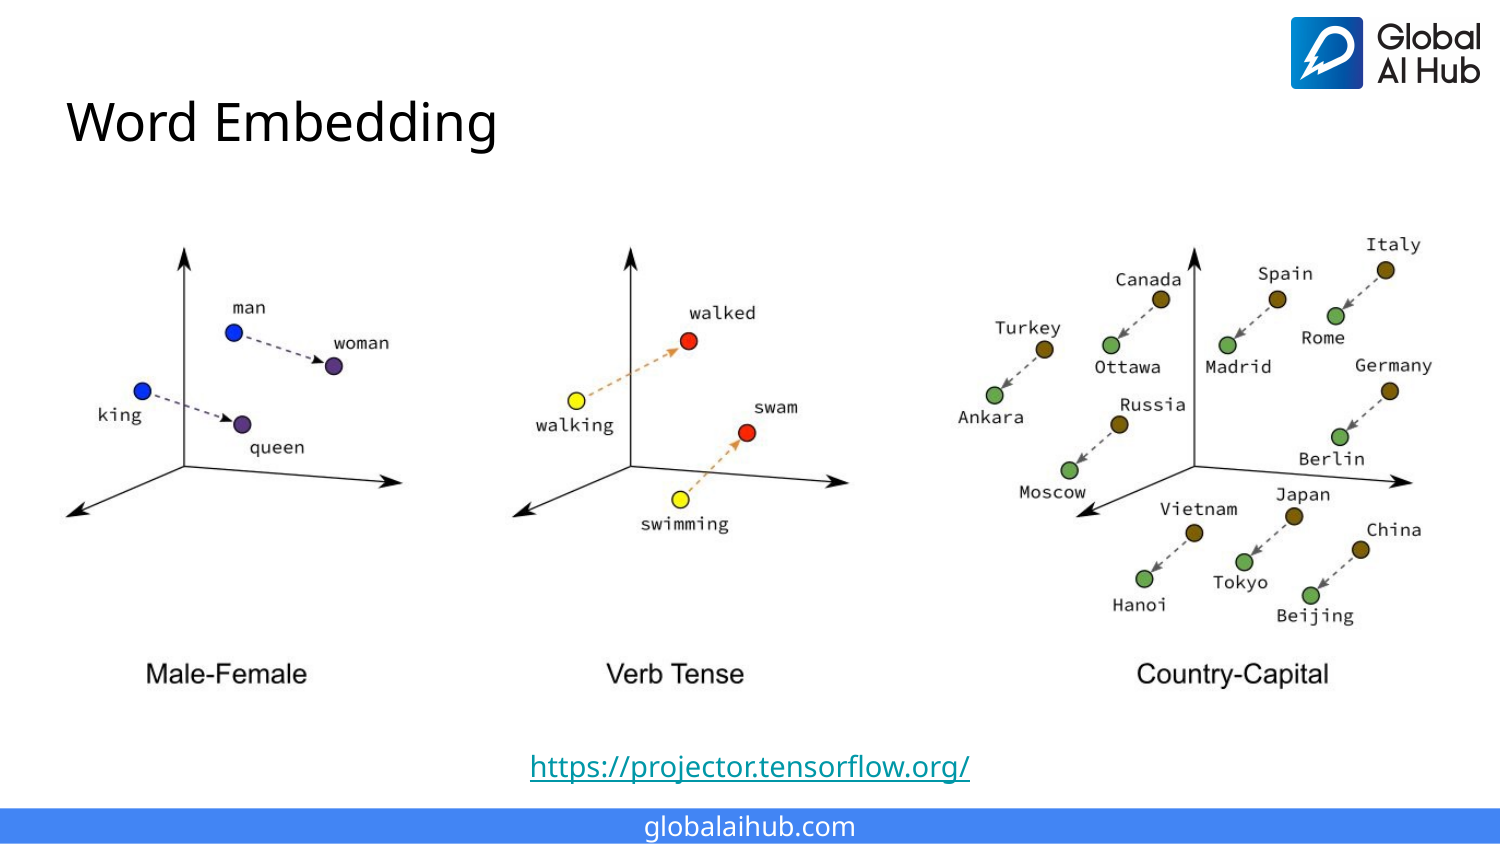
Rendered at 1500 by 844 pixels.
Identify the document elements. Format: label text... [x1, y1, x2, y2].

title Word Embedding [51, 72, 1449, 166]
picture [1295, 17, 1480, 89]
picture [50, 166, 1450, 701]
list https://projector.tensorflow.org/ [51, 727, 1449, 844]
